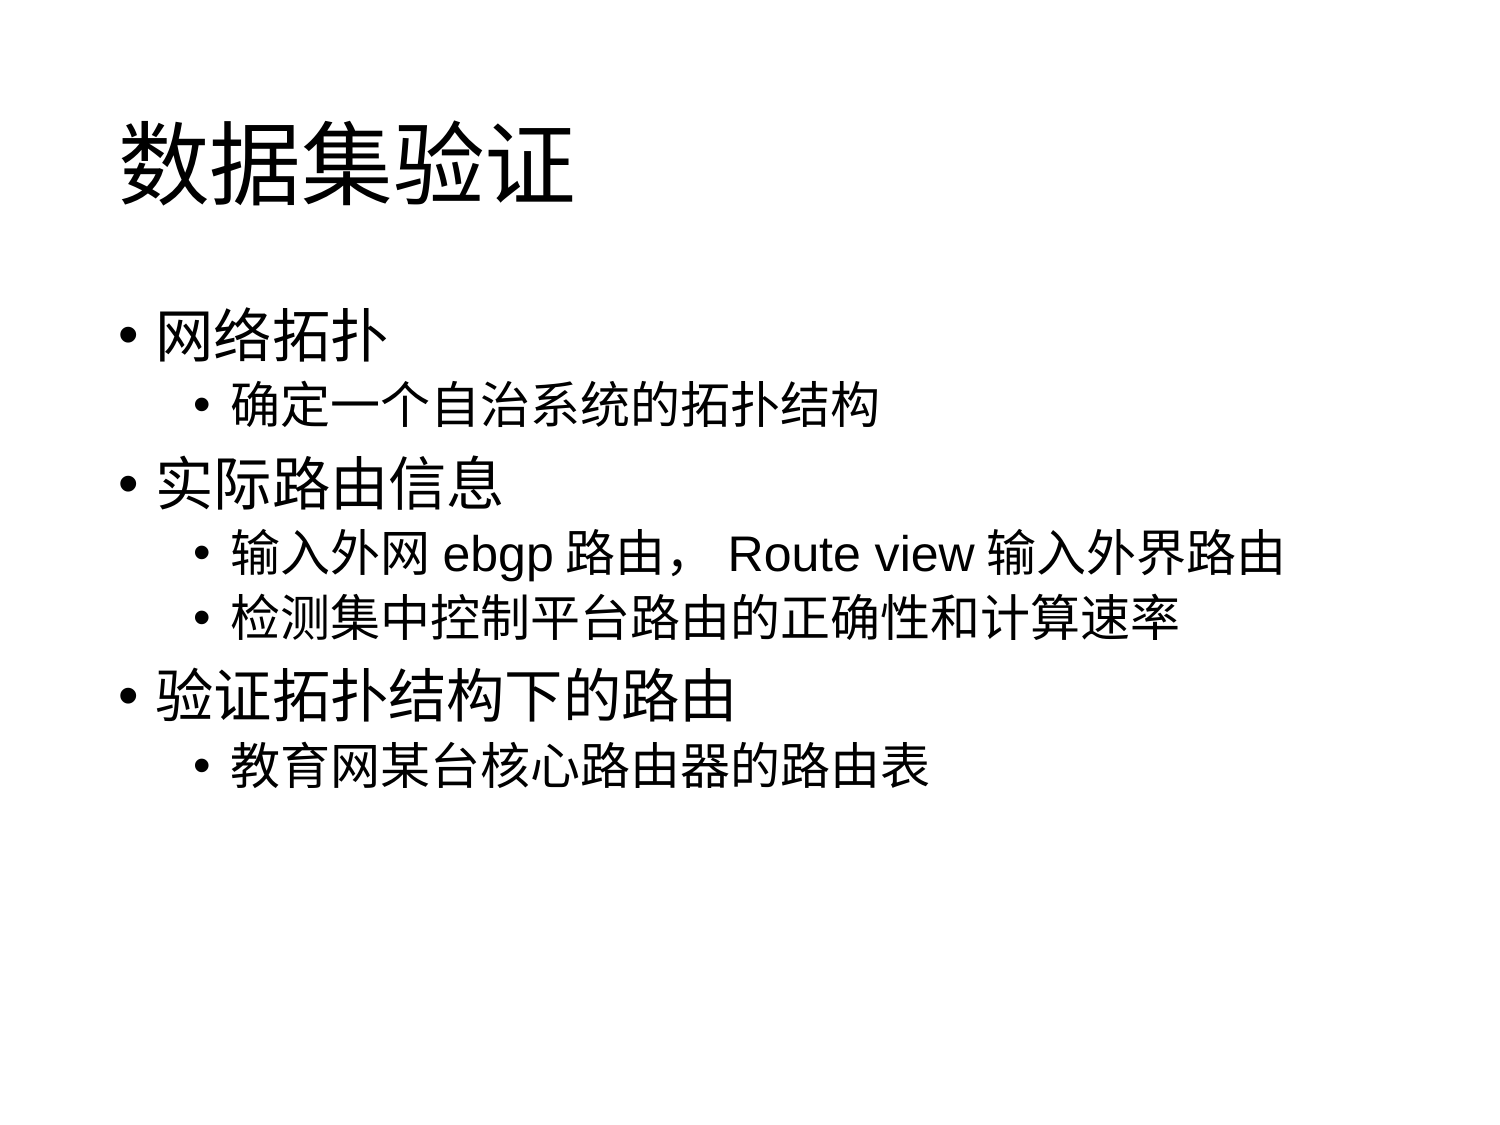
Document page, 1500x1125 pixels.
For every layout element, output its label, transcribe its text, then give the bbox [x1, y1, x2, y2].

list 网络拓扑 确定一个自治系统的拓扑结构 实际路由信息 输入外网ebgp路由，Route view输入外界路由 检测集中控制平台路由的正确性和计算速率 验证拓扑结构下的路由 教育网某台核心路由器的路由表 [103, 299, 1397, 1014]
title 数据集验证 [103, 59, 1397, 278]
